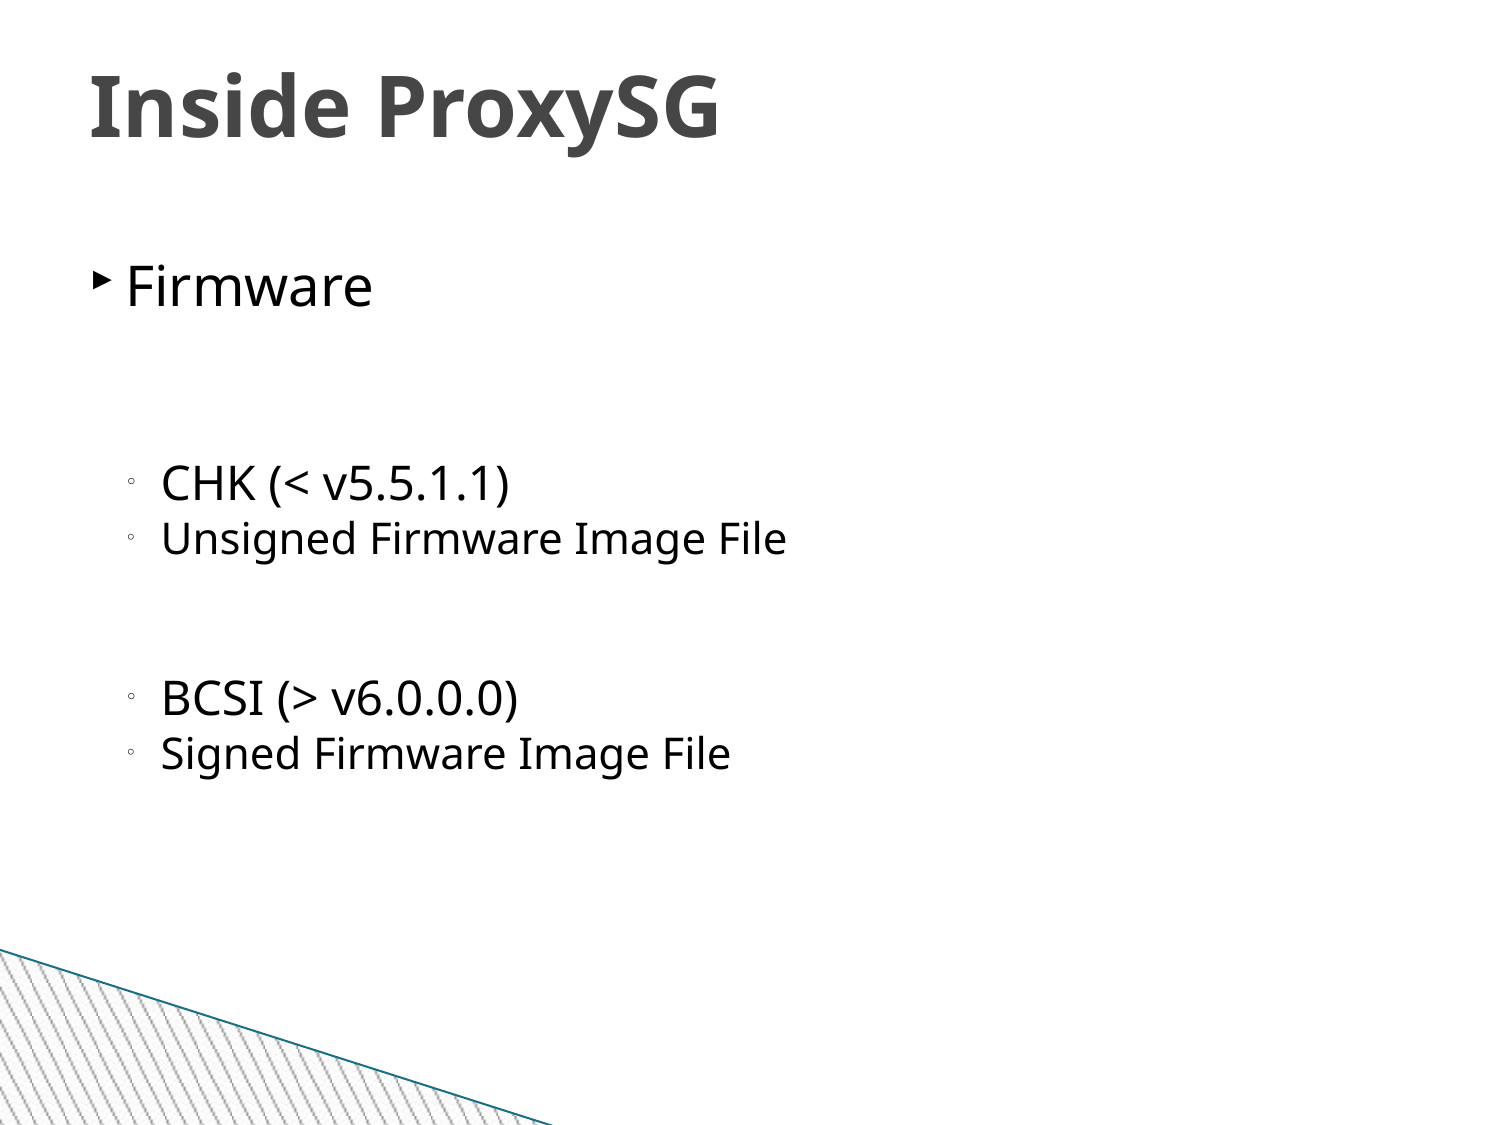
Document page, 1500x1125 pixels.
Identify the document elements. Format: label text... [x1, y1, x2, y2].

text_box Inside ProxySG [75, 45, 1425, 233]
text_box Firmware CHK (< v5.5.1.1) Unsigned Firmware Image File BCSI (> v6.0.0.0) Signed Firmware Image File [75, 243, 1425, 986]
picture [0, 952, 543, 1125]
